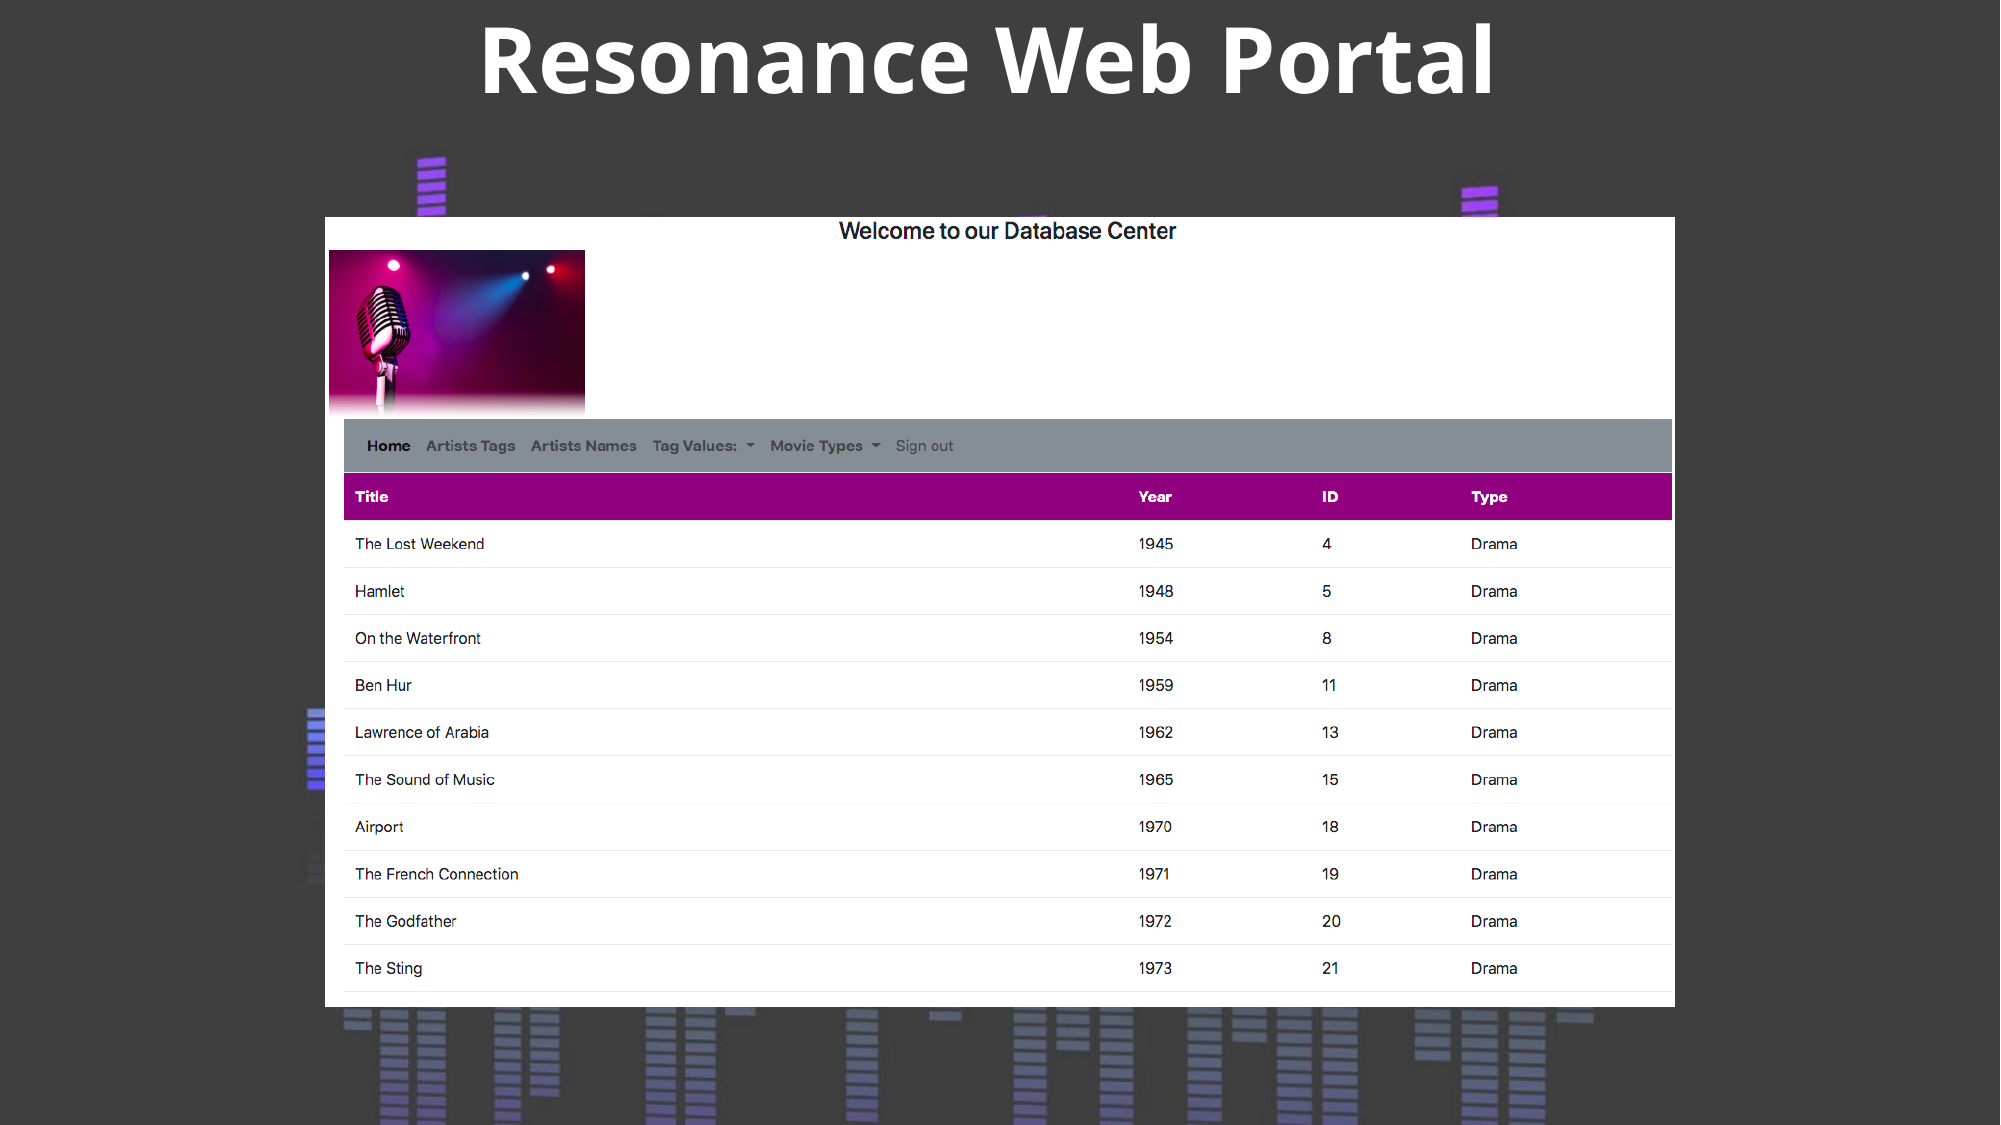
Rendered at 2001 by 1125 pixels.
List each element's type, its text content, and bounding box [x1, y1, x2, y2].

picture [325, 217, 1675, 1007]
title Resonance Web Portal [137, 0, 1863, 173]
